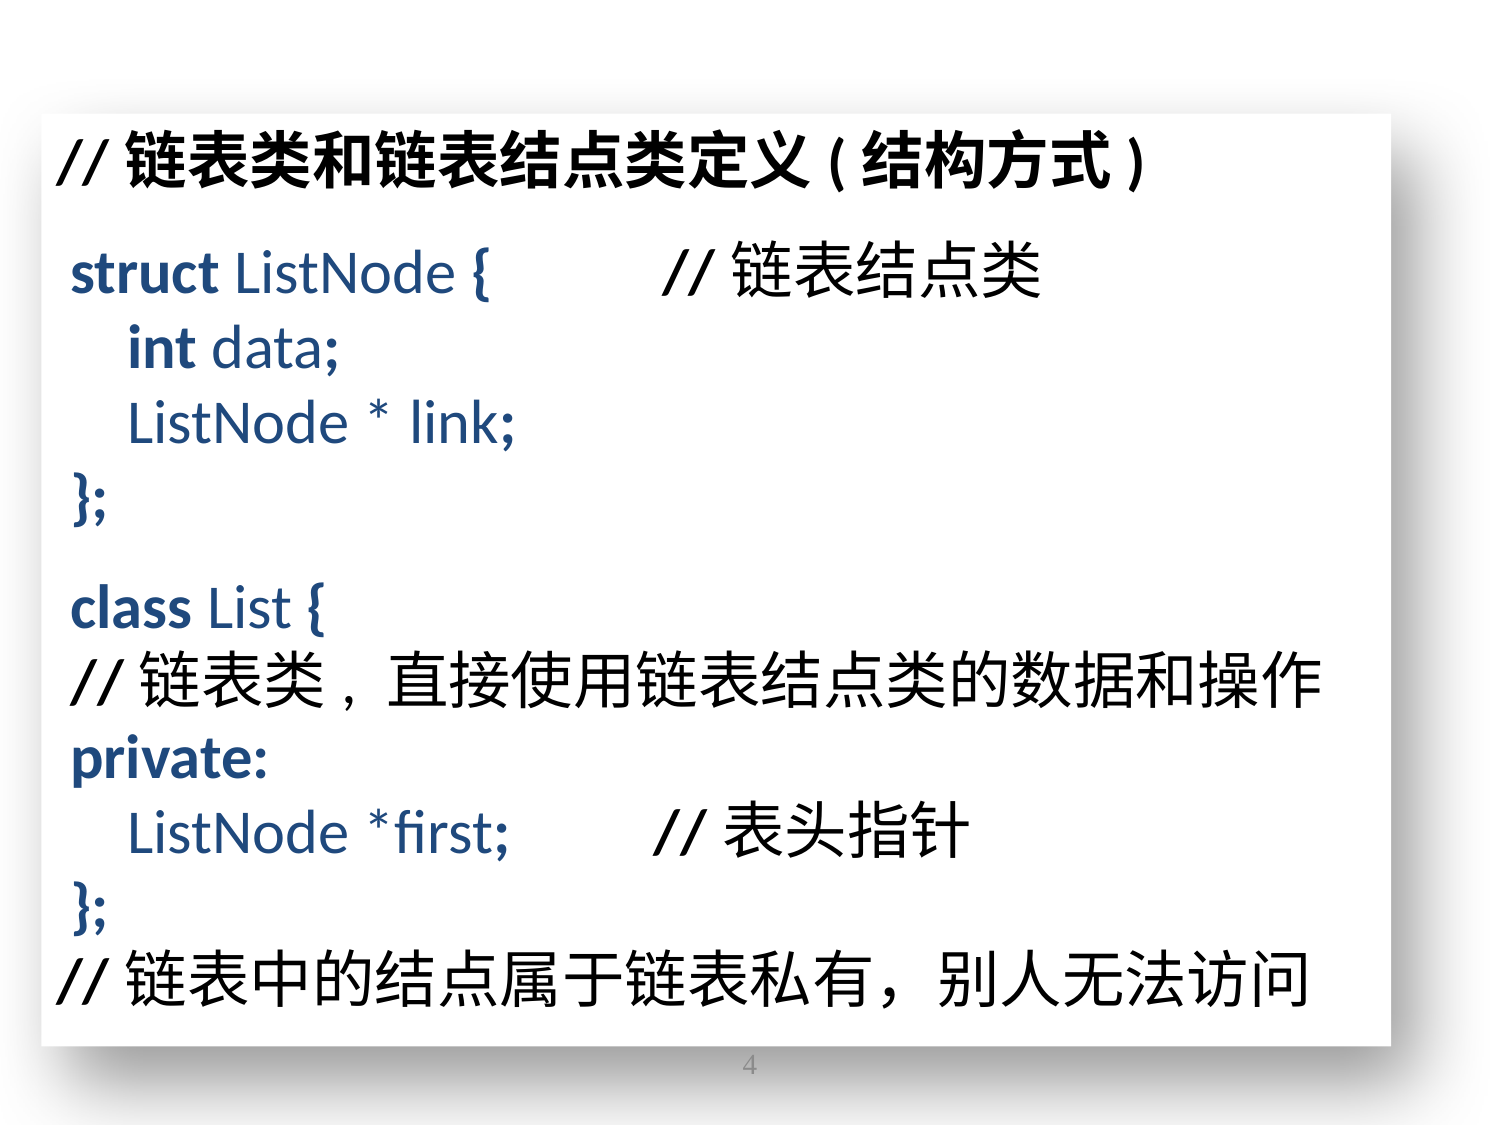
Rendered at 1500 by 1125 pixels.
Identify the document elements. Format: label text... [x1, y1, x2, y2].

list //链表类和链表结点类定义(结构方式) struct ListNode { //链表结点类 int data; ListNode * link; }; class List { //链表类, 直接使用链表结点类的数据和操作 private: ListNode *first; //表头指针 }; //链表中的结点属于链表私有，别人无法访问 [41, 113, 1392, 1047]
slide_number 4 [512, 1025, 988, 1100]
